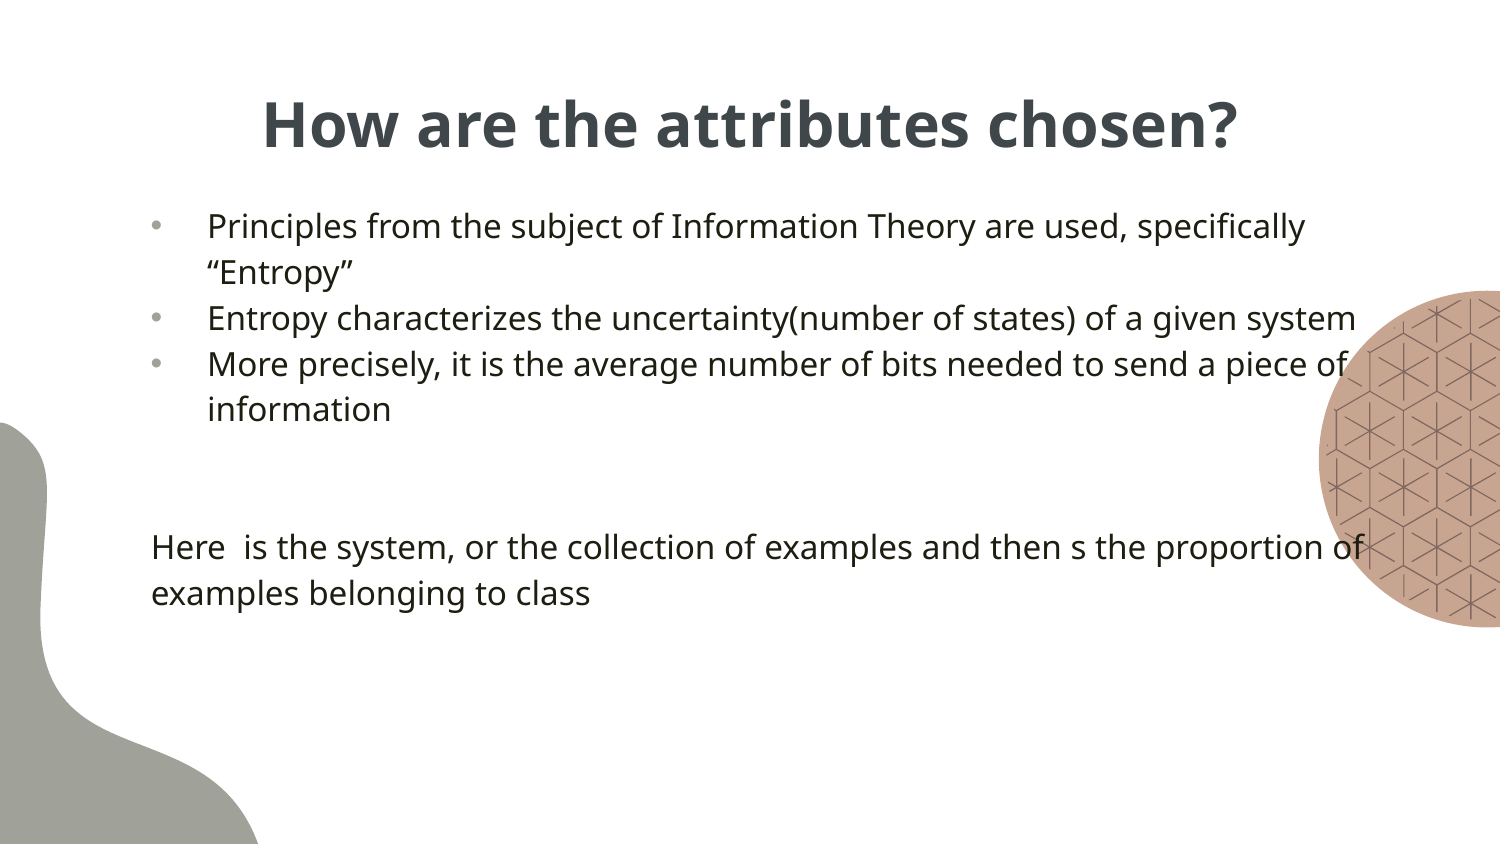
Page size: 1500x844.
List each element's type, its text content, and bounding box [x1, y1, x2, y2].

title How are the attributes chosen? [116, 85, 1383, 175]
